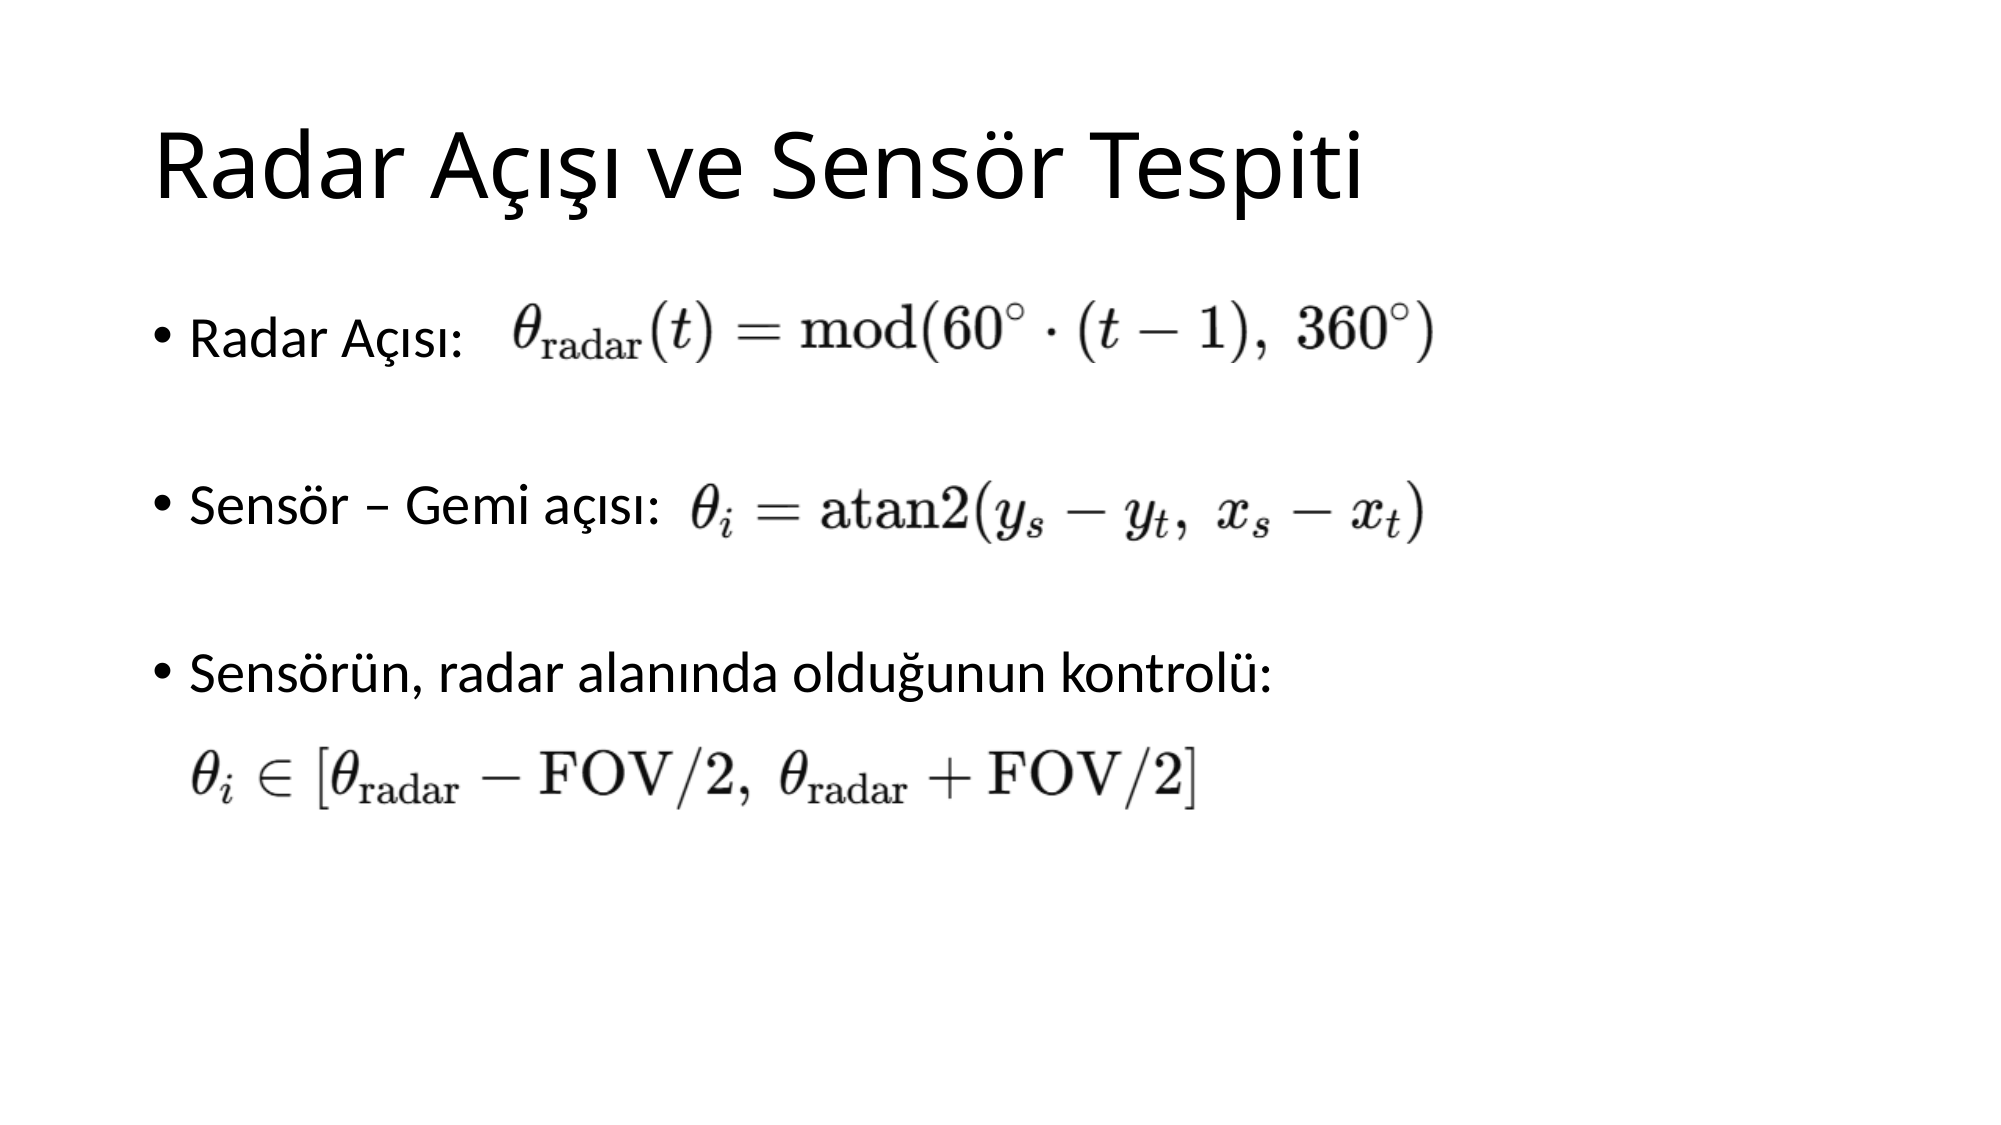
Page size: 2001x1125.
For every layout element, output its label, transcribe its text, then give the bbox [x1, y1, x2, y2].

picture [154, 719, 1221, 827]
picture [464, 277, 1474, 363]
title Radar Açışı ve Sensör Tespiti [137, 59, 1863, 278]
list Radar Açısı: Sensör – Gemi açısı: Sensörün, radar alanında olduğunun kontrolü: [137, 299, 1863, 1014]
picture [687, 454, 1445, 563]
